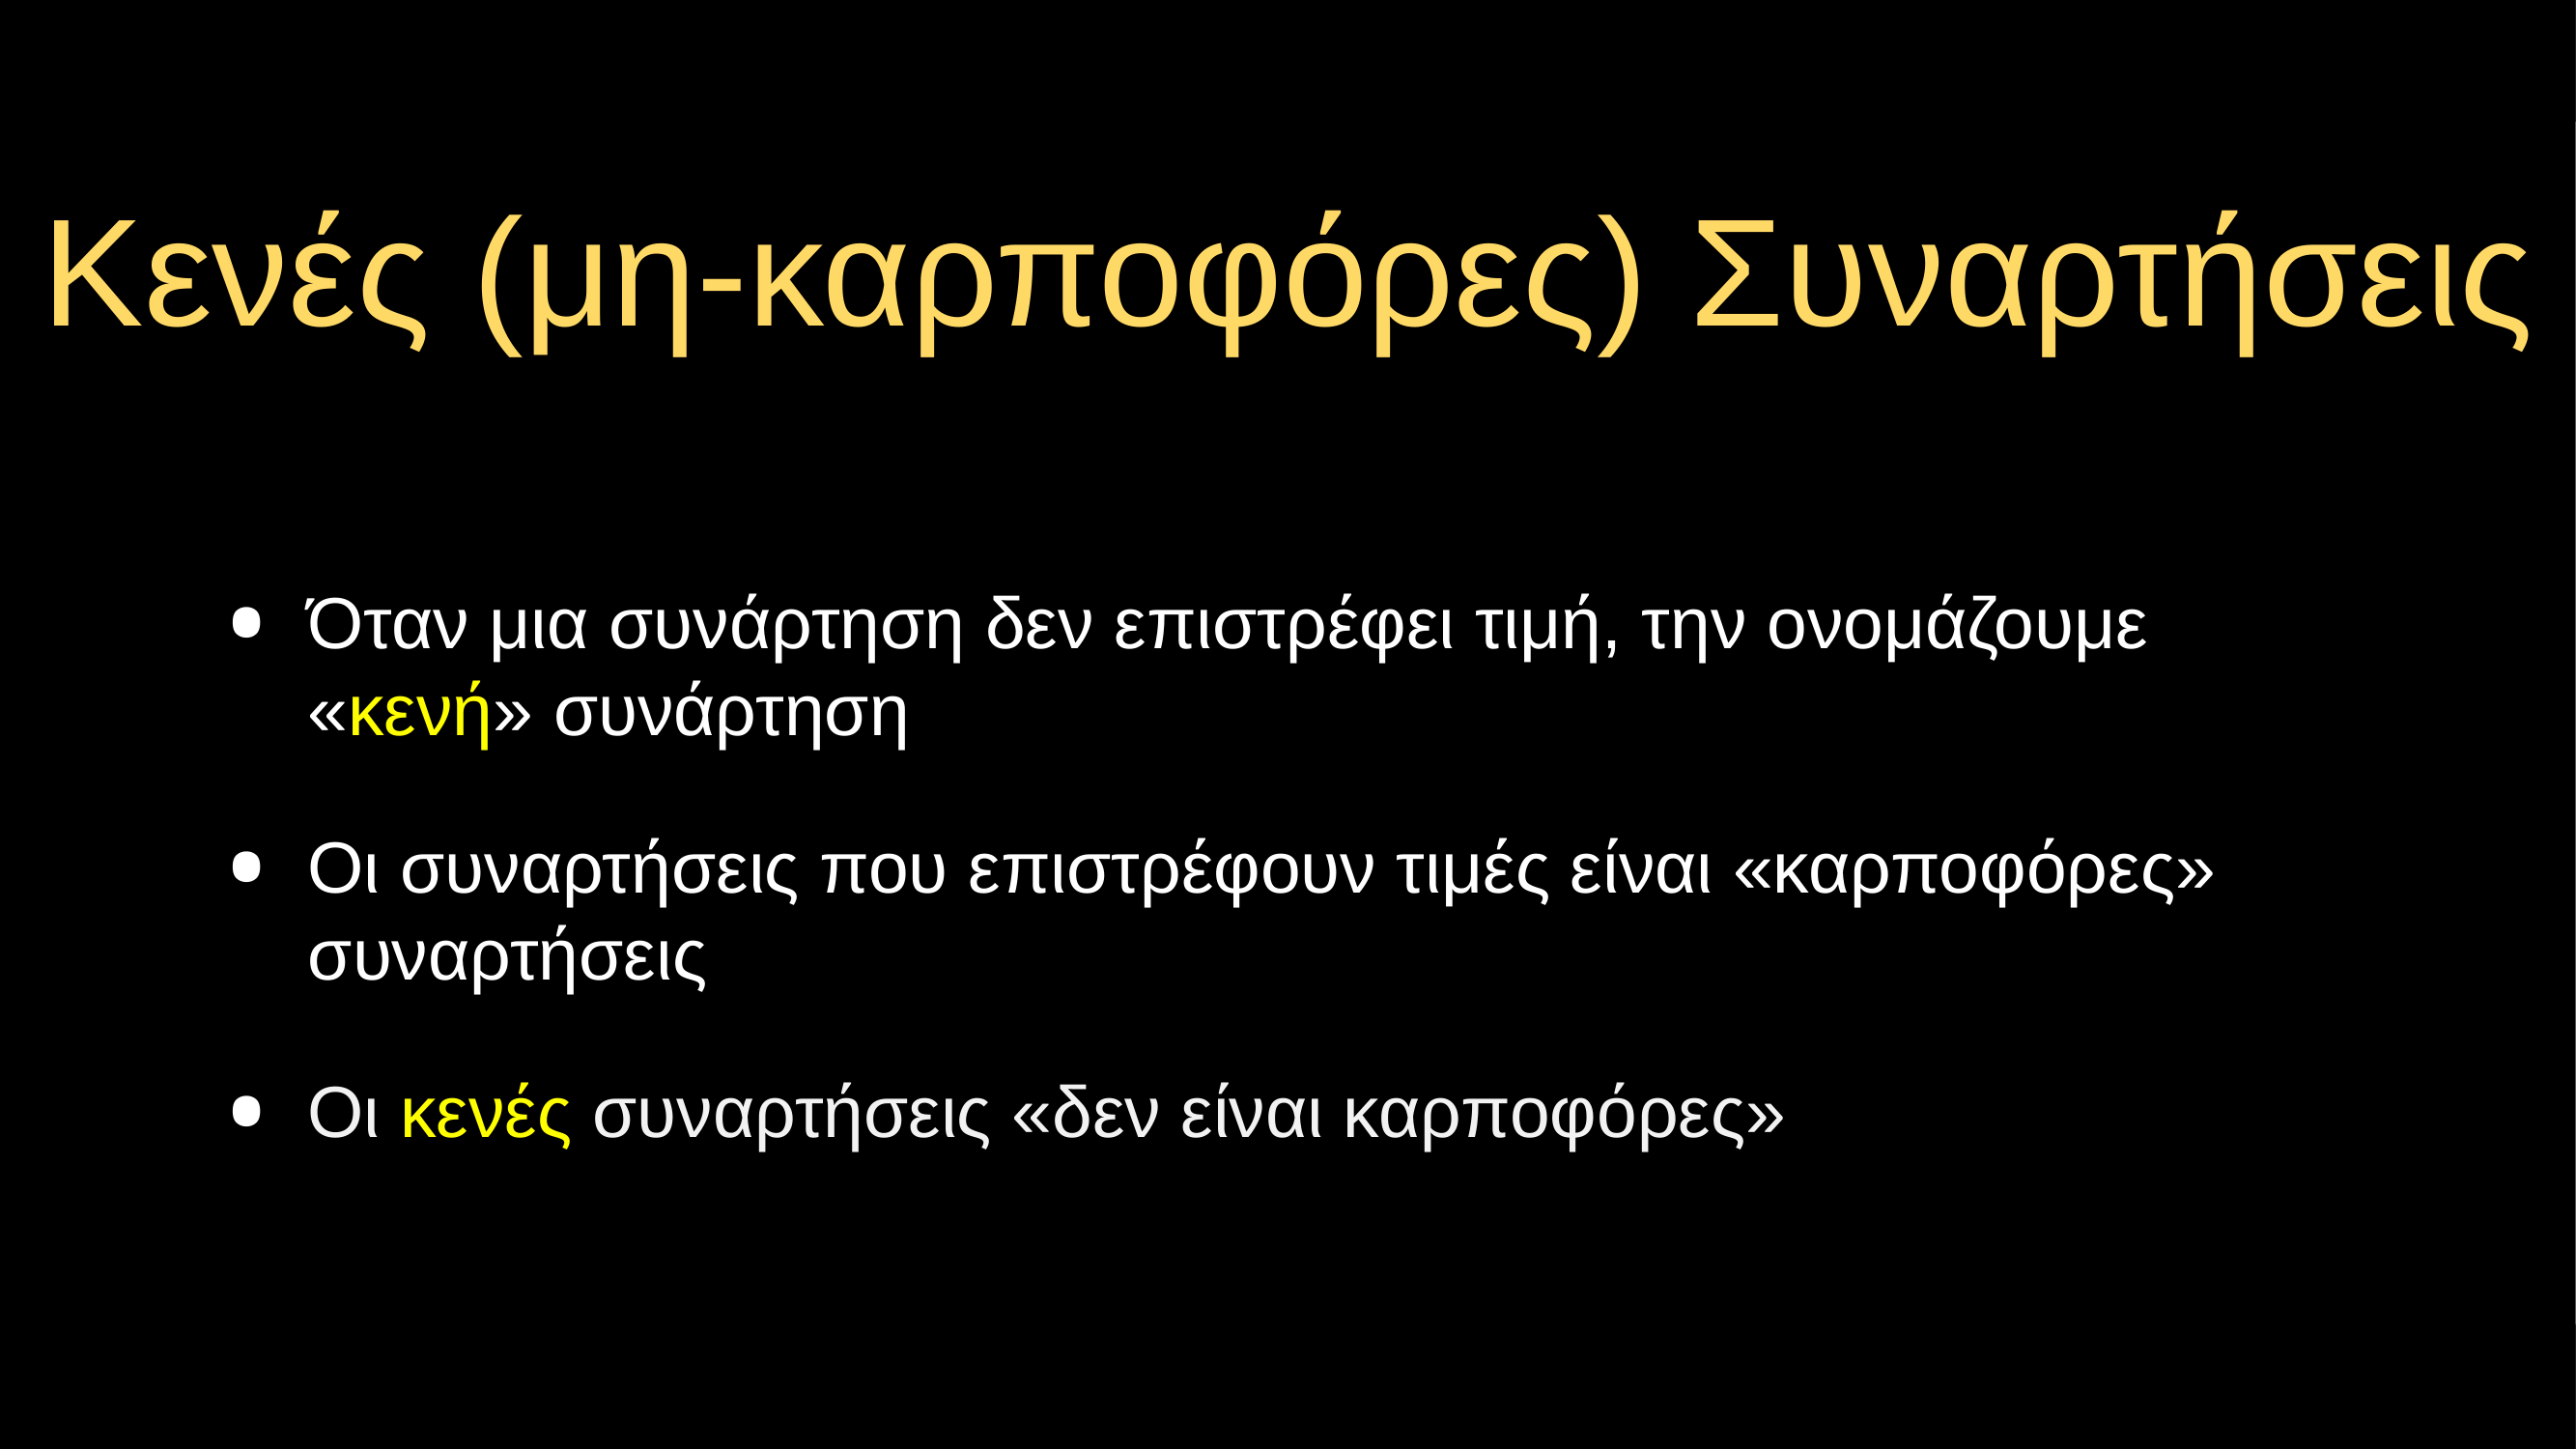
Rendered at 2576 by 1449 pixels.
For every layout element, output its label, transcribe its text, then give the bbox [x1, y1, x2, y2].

title Κενές (μη-καρποφόρες) Συναρτήσεις [27, 127, 2548, 403]
list Όταν μια συνάρτηση δεν επιστρέφει τιμή, την ονομάζουμε «κενή» συνάρτηση Οι συναρτήσεις που επιστρέφουν τιμές είναι «καρποφόρες» συναρτήσεις Οι κενές συναρτήσεις «δεν είναι καρποφόρες» [183, 412, 2391, 1317]
